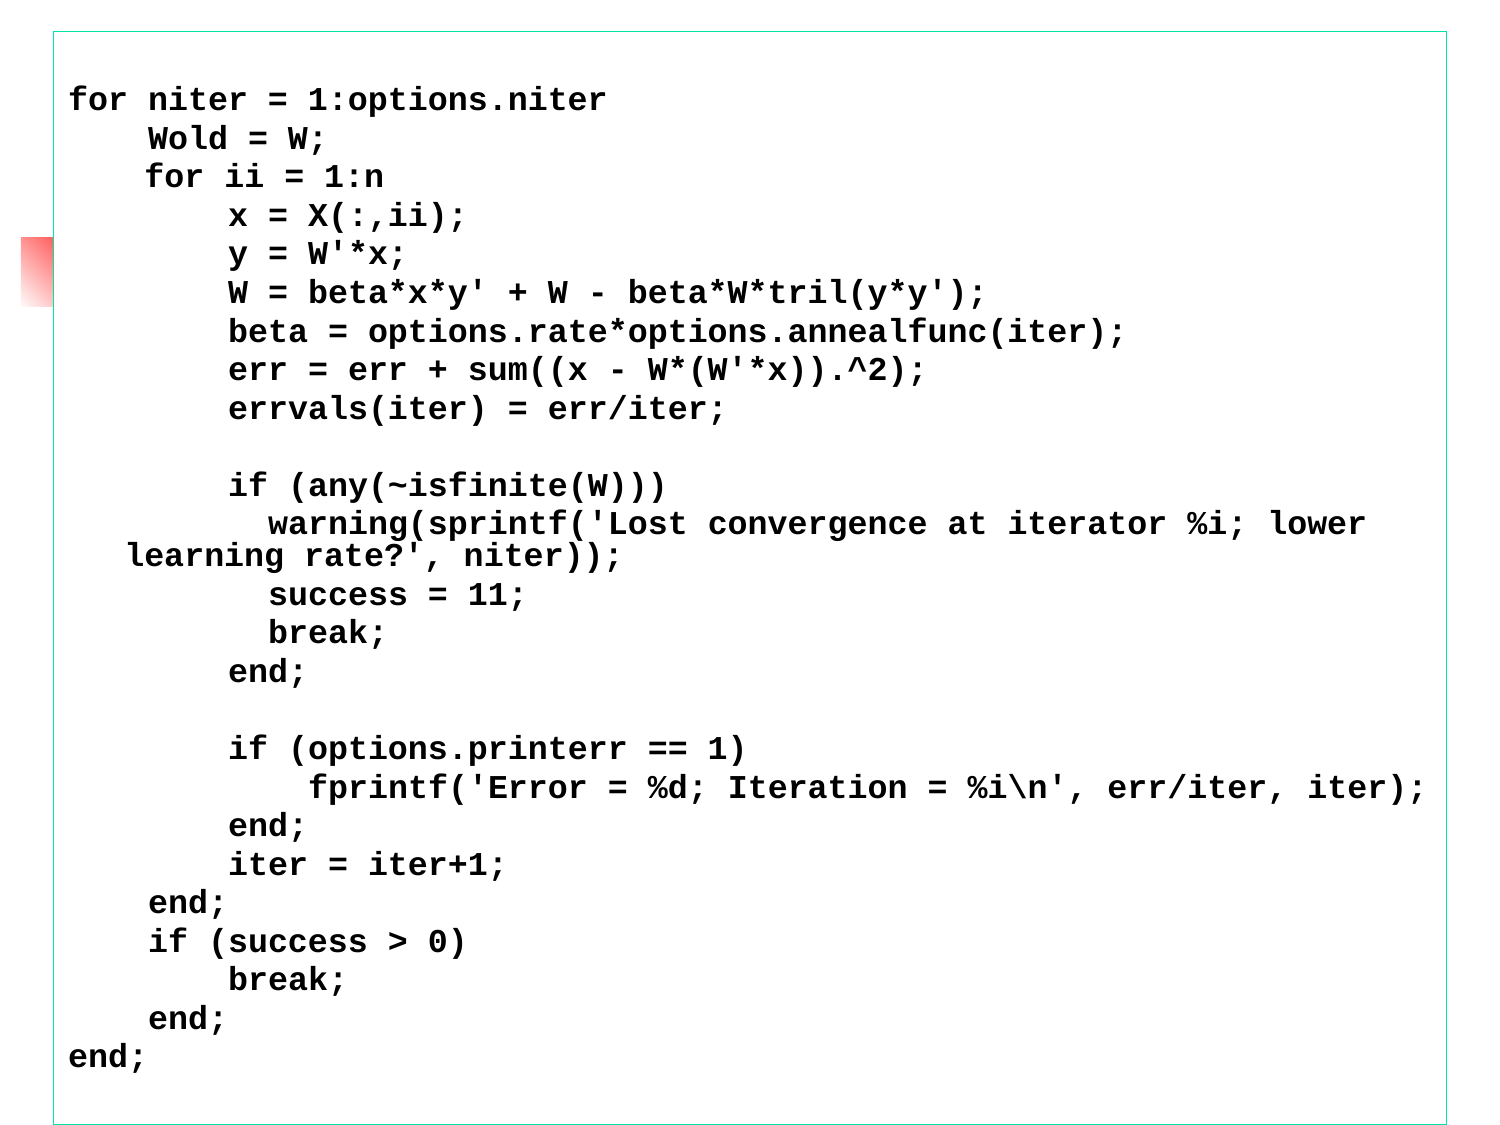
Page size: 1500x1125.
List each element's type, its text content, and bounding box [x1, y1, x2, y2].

list for niter = 1:options.niter Wold = W; for ii = 1:n x = X(:,ii); y = W'*x; W = beta*x*y' + W - beta*W*tril(y*y'); beta = options.rate*options.annealfunc(iter); err = err + sum((x - W*(W'*x)).^2); errvals(iter) = err/iter; if (any(~isfinite(W))) warning(sprintf('Lost convergence at iterator %i; lower learning rate?', niter)); success = 11; break; end; if (options.printerr == 1) fprintf('Error = %d; Iteration = %i\n', err/iter, iter); end; iter = iter+1; end; if (success > 0) break; end; end; [53, 31, 1447, 1125]
